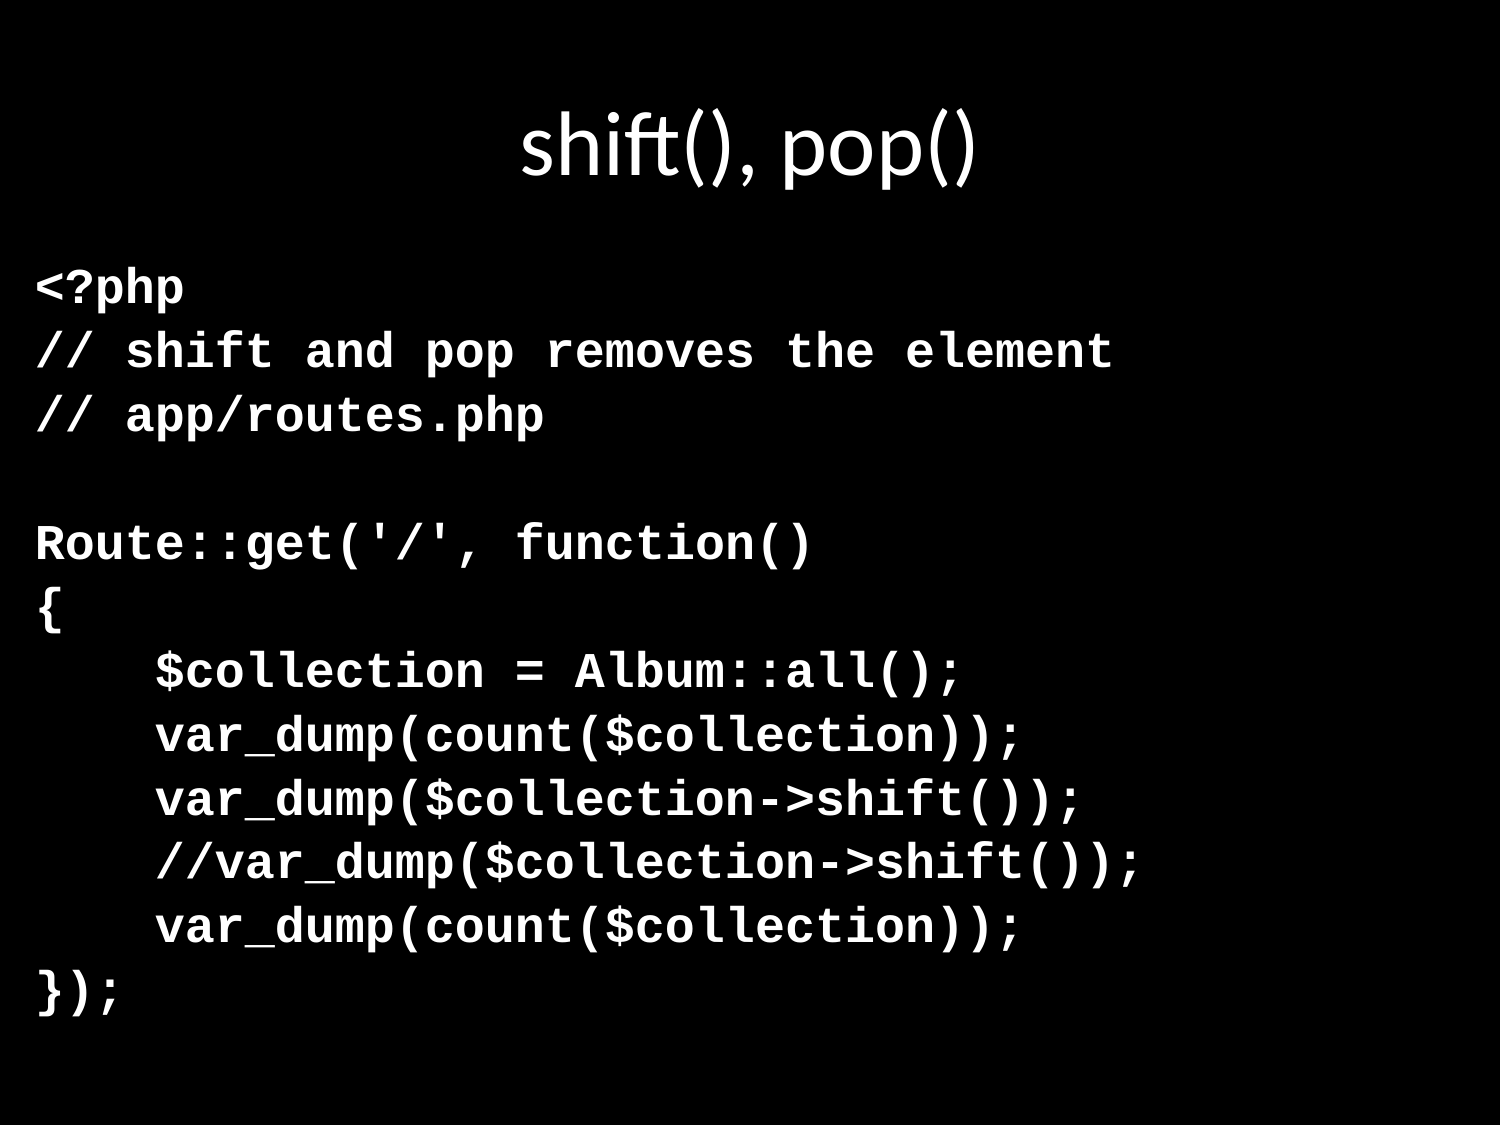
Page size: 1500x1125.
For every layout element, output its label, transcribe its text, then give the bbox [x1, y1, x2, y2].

title shift(), pop() [75, 45, 1425, 233]
list <?php // shift and pop removes the element // app/routes.php Route::get('/', function() { $collection = Album::all(); var_dump(count($collection)); var_dump($collection->shift()); //var_dump($collection->shift()); var_dump(count($collection)); }); [19, 252, 1477, 1104]
